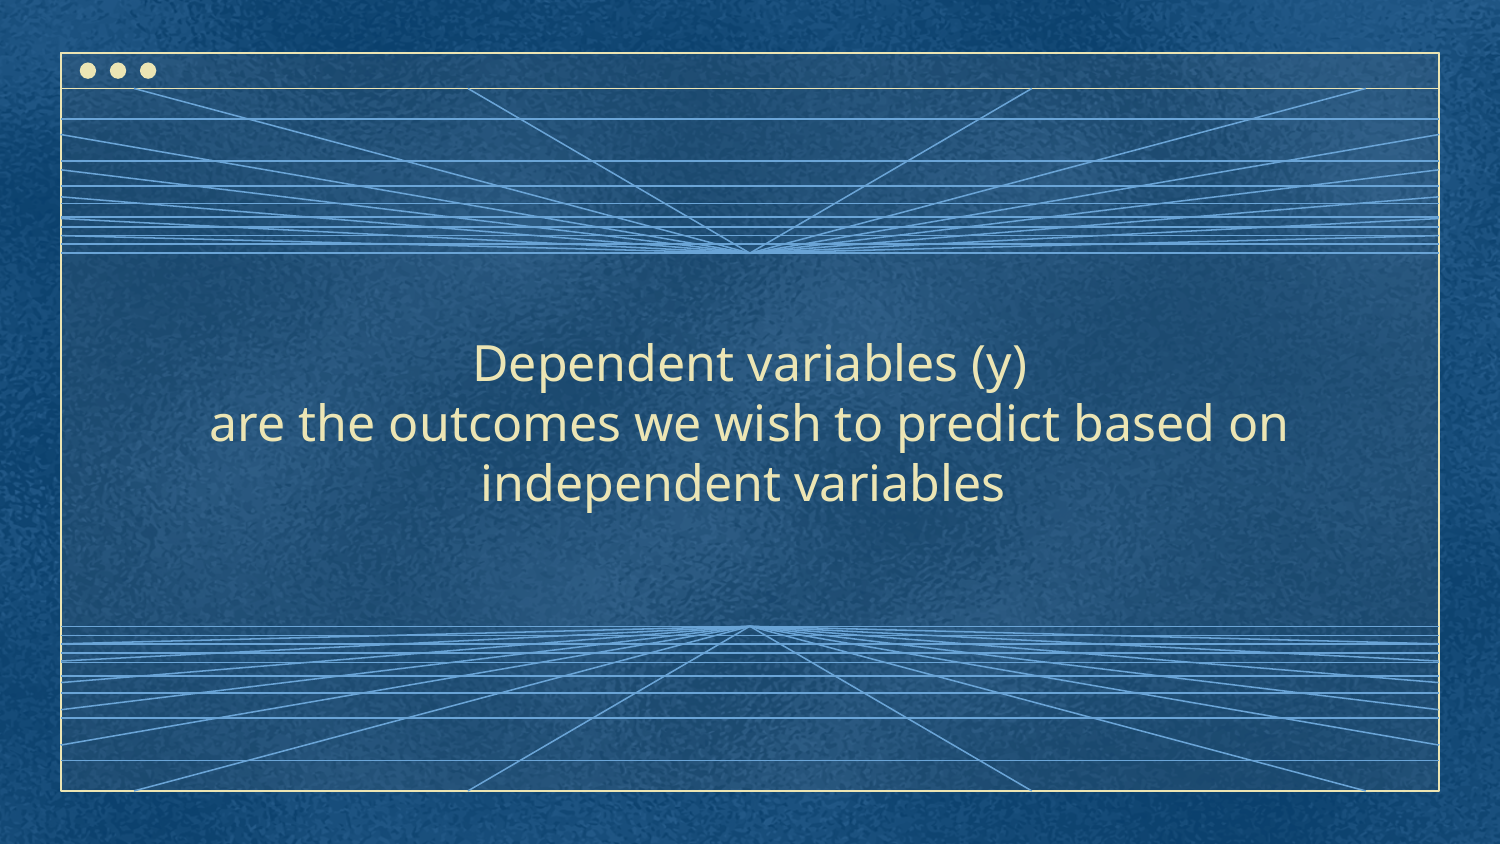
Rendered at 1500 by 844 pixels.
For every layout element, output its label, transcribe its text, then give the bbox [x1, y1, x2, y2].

title Dependent variables (y) are the outcomes we wish to predict based on independent variables [82, 352, 1418, 491]
